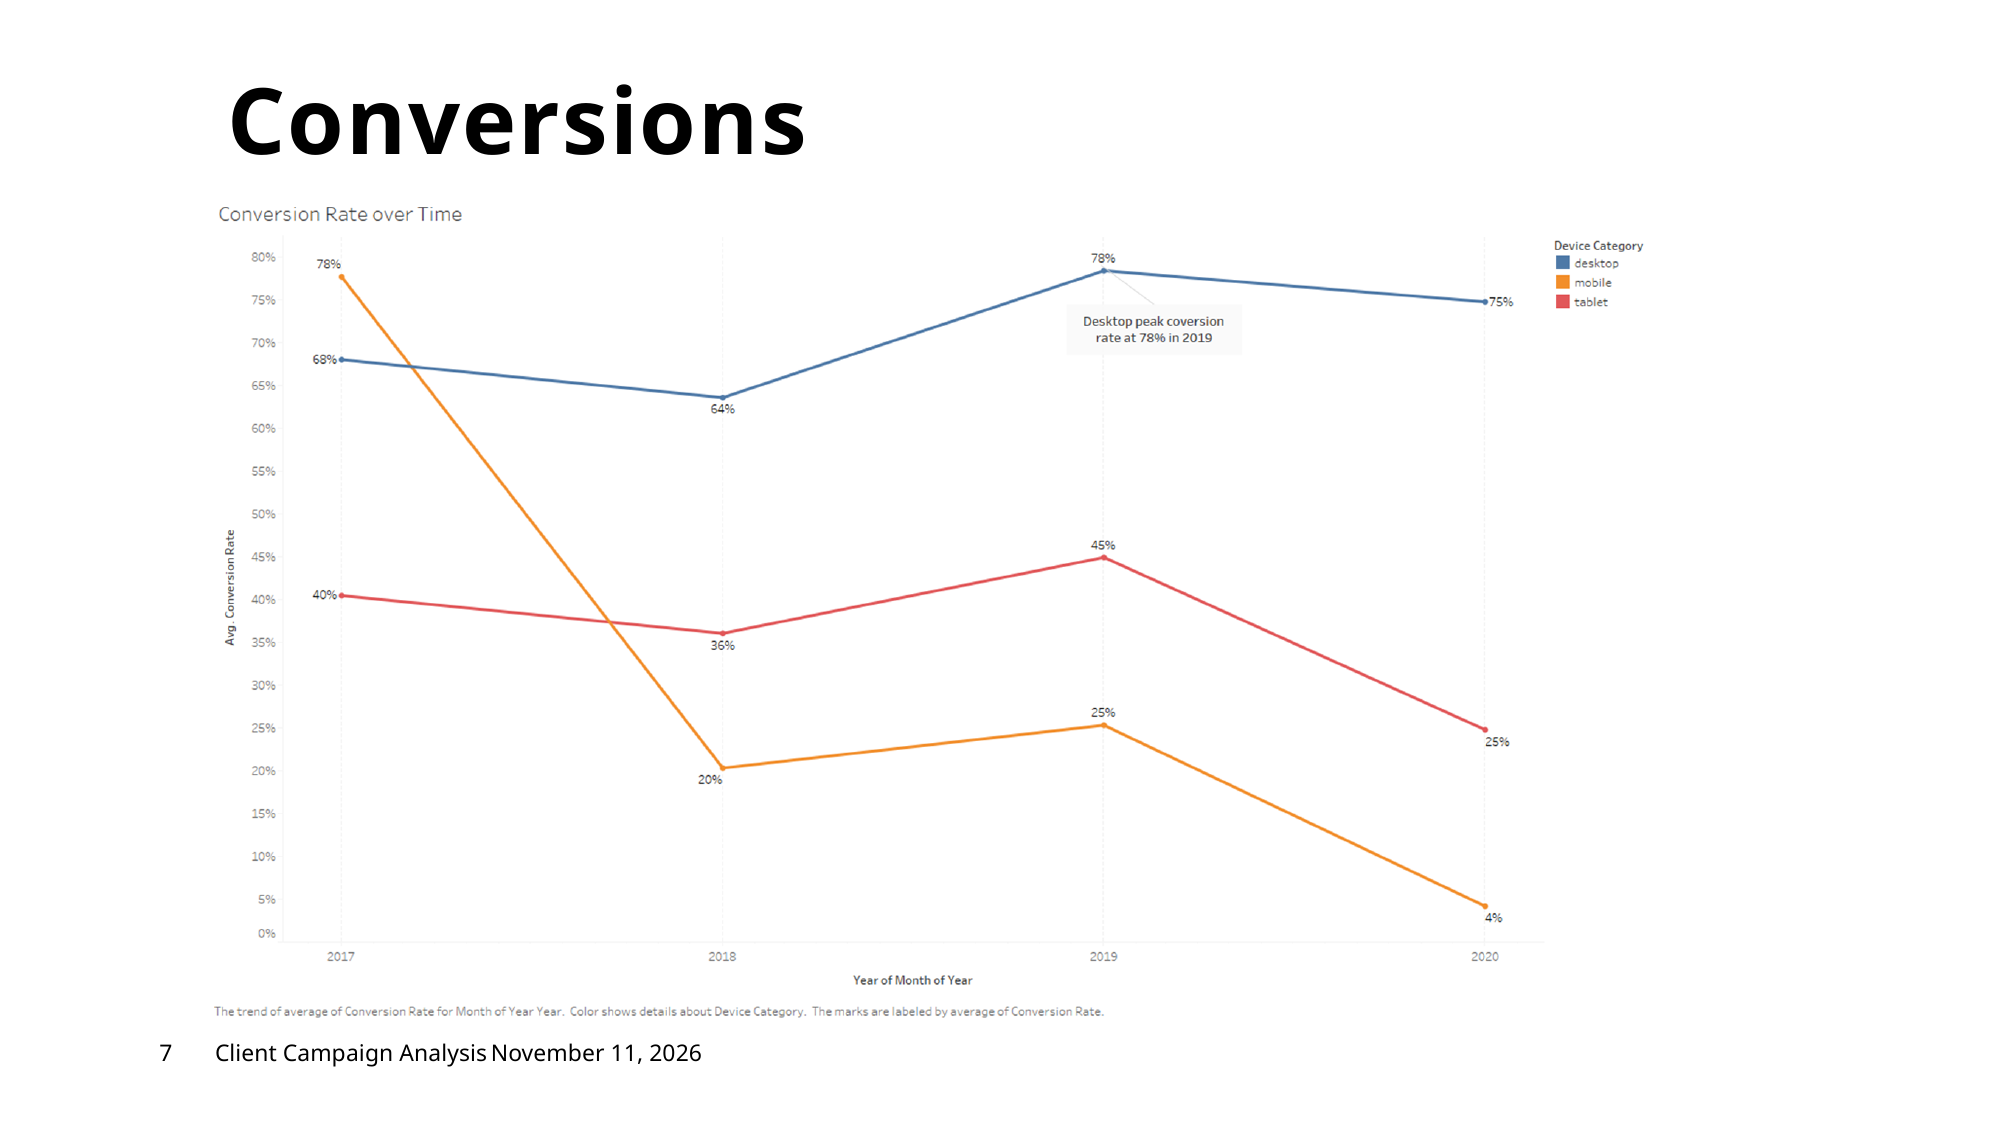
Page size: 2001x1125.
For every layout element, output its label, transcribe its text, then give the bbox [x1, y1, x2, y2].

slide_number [490, 1038, 707, 1080]
title Conversions [227, 73, 1553, 174]
slide_number 7 [159, 1038, 214, 1080]
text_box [214, 193, 1689, 1020]
footer Client Campaign Analysis [214, 1038, 490, 1080]
